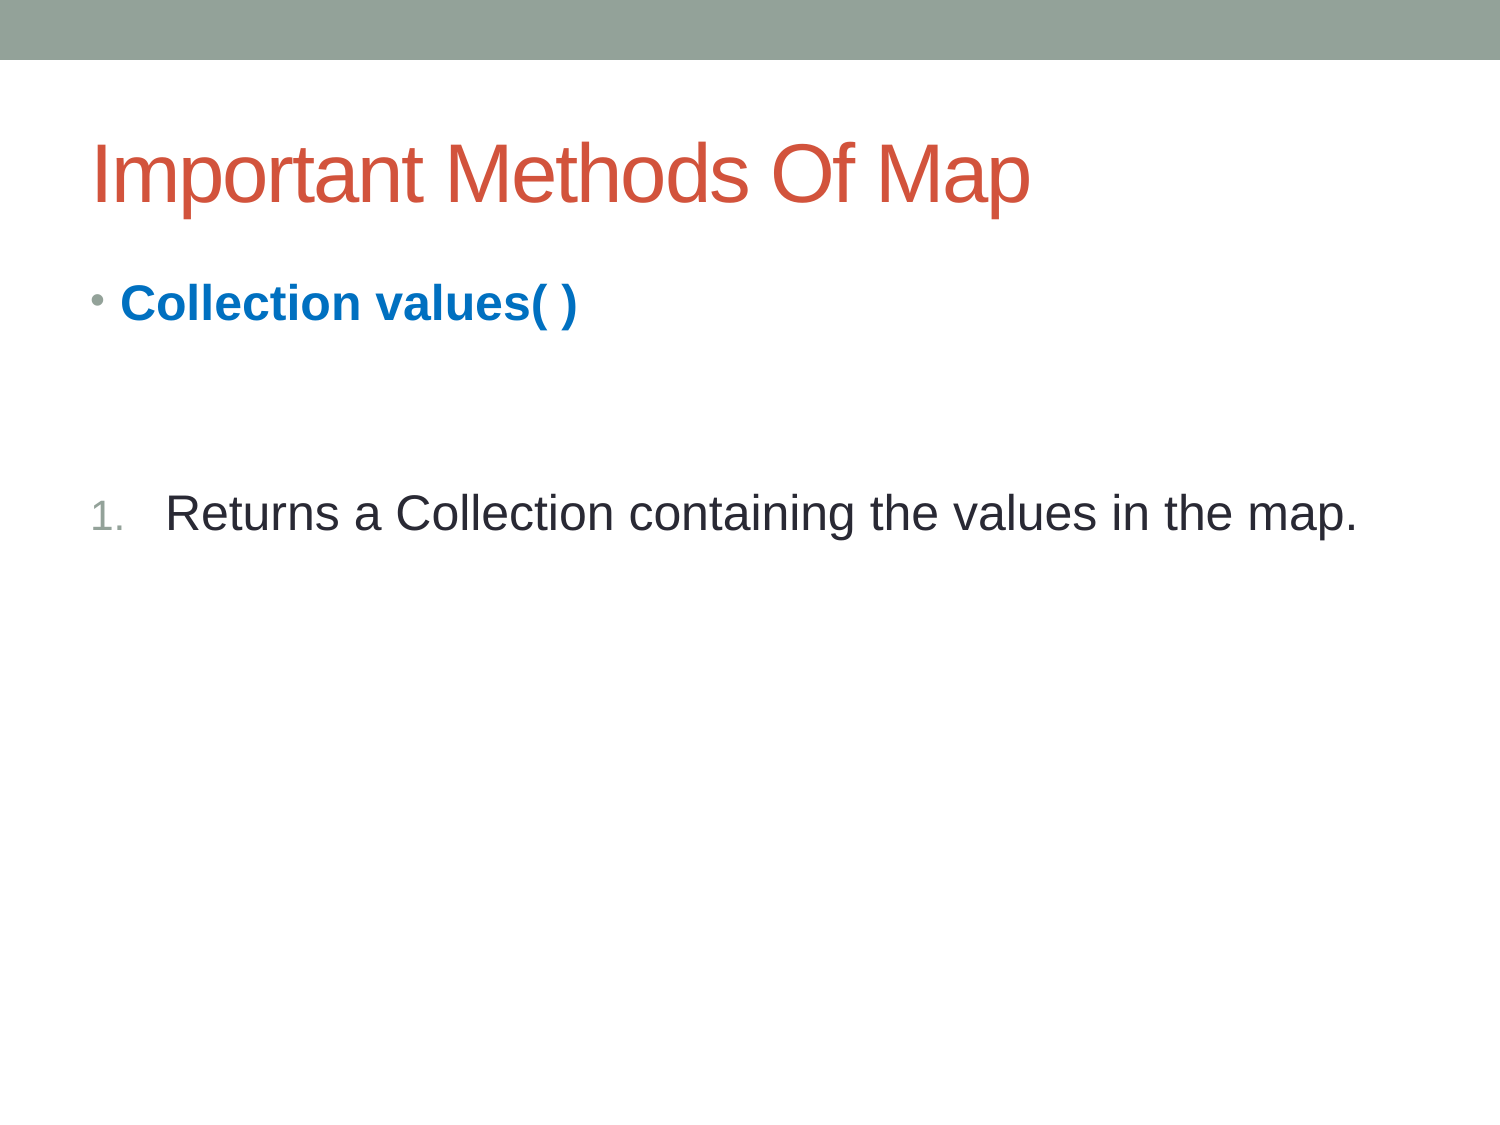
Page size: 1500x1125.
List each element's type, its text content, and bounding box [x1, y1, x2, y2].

list Collection values( ) Returns a Collection containing the values in the map. [75, 262, 1425, 1063]
title Important Methods Of Map [75, 87, 1425, 250]
